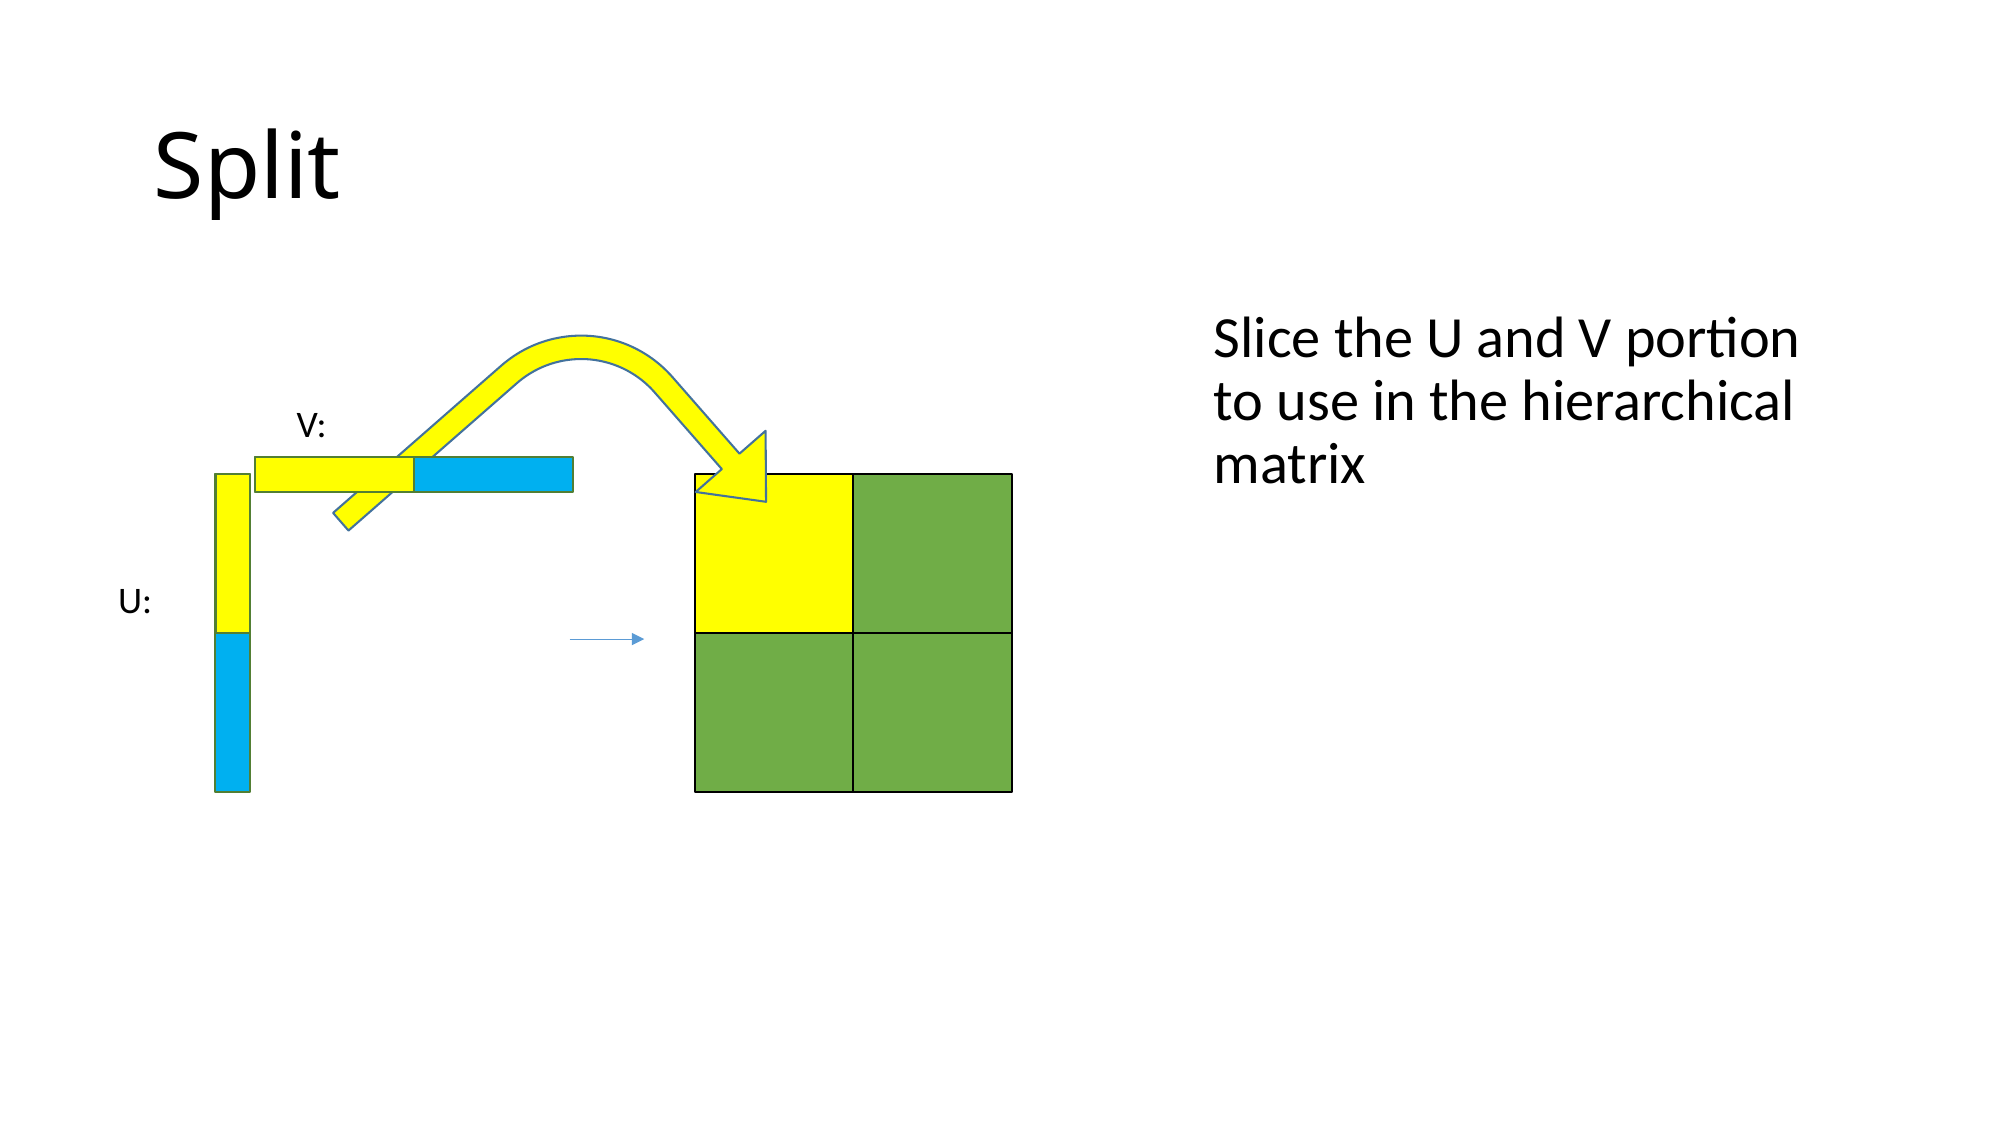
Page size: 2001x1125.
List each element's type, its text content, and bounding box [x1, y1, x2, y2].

text_box [852, 473, 1013, 632]
text_box [694, 632, 852, 793]
text_box [254, 456, 415, 493]
text_box [214, 634, 251, 793]
text_box [415, 456, 574, 493]
text_box [396, 334, 768, 503]
text_box U: [103, 569, 182, 629]
text_box [332, 493, 393, 532]
text_box [694, 473, 852, 632]
title Split [138, 60, 1864, 278]
list Slice the U and V portion to use in the hierarchical matrix [1198, 299, 1864, 1014]
text_box V: [281, 392, 360, 453]
text_box [214, 473, 251, 634]
text_box [852, 632, 1013, 793]
